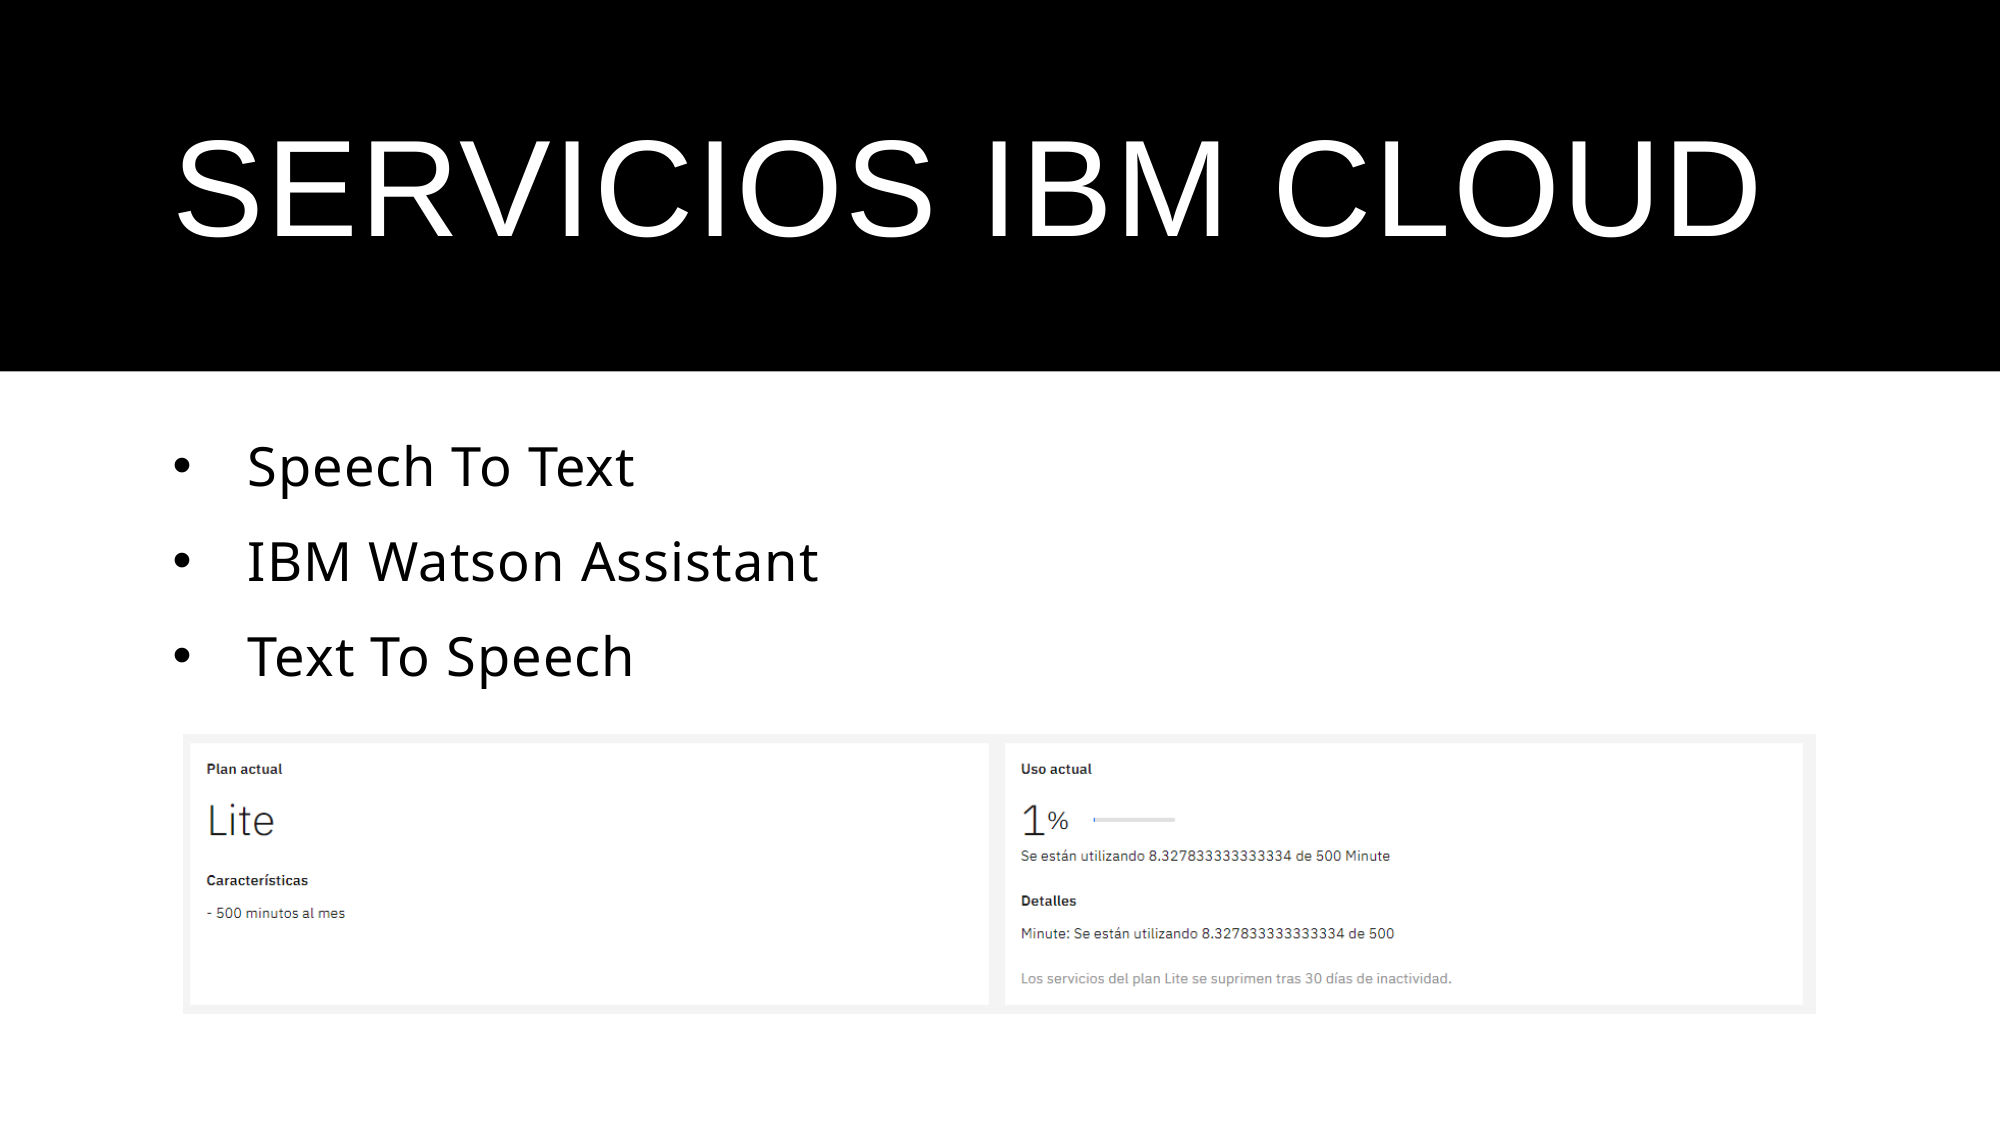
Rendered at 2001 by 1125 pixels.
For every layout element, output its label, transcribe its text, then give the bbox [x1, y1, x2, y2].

list Speech To Text IBM Watson Assistant Text To Speech [157, 424, 1842, 1014]
title Servicios IBM Cloud [157, 52, 1842, 332]
picture [183, 734, 1816, 1014]
